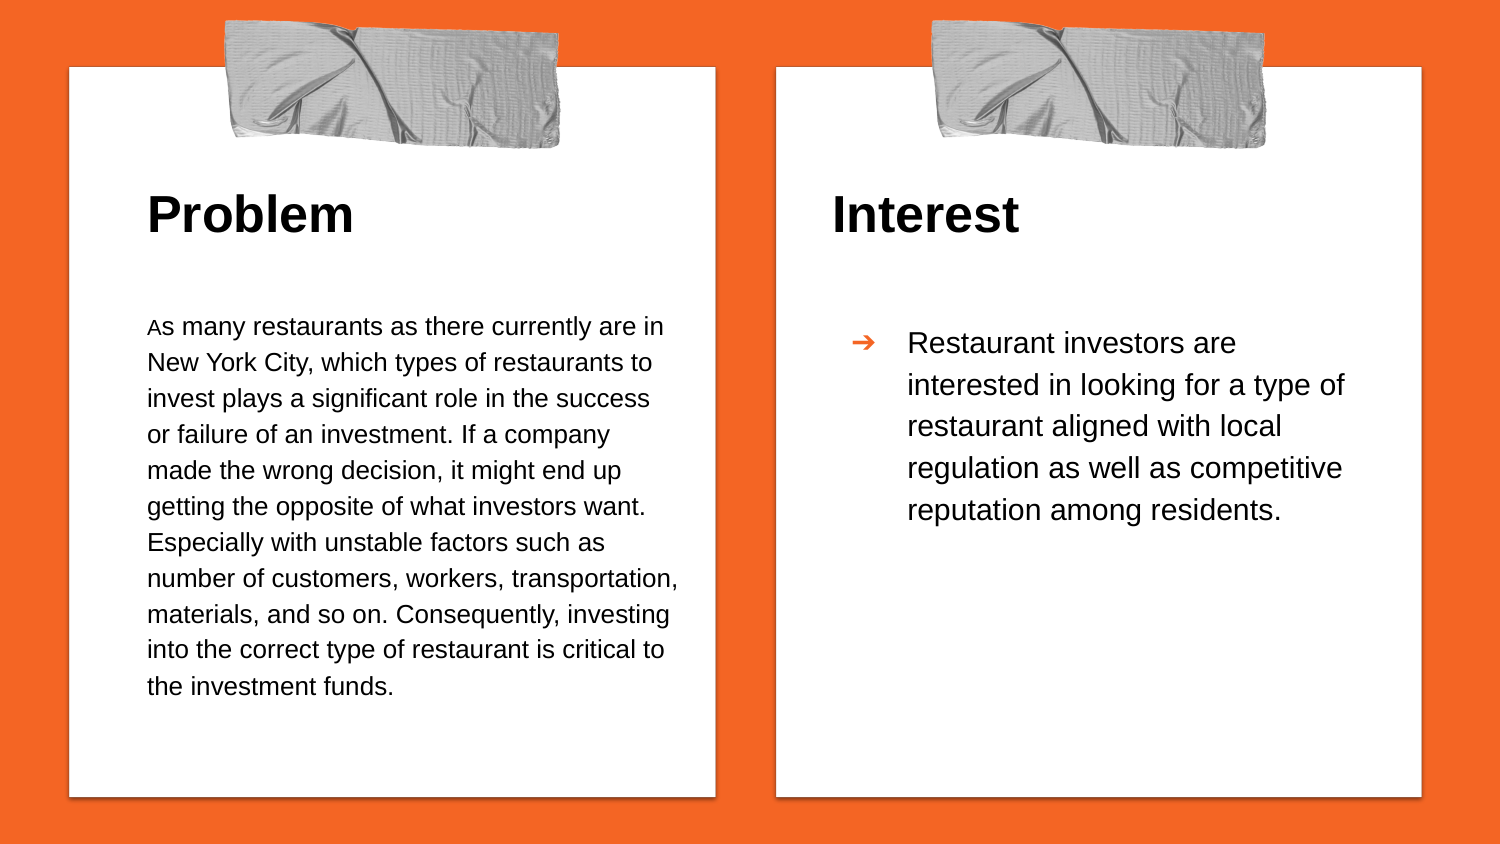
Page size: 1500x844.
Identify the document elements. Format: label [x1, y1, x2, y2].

picture [749, 18, 1449, 828]
picture [42, 18, 742, 828]
